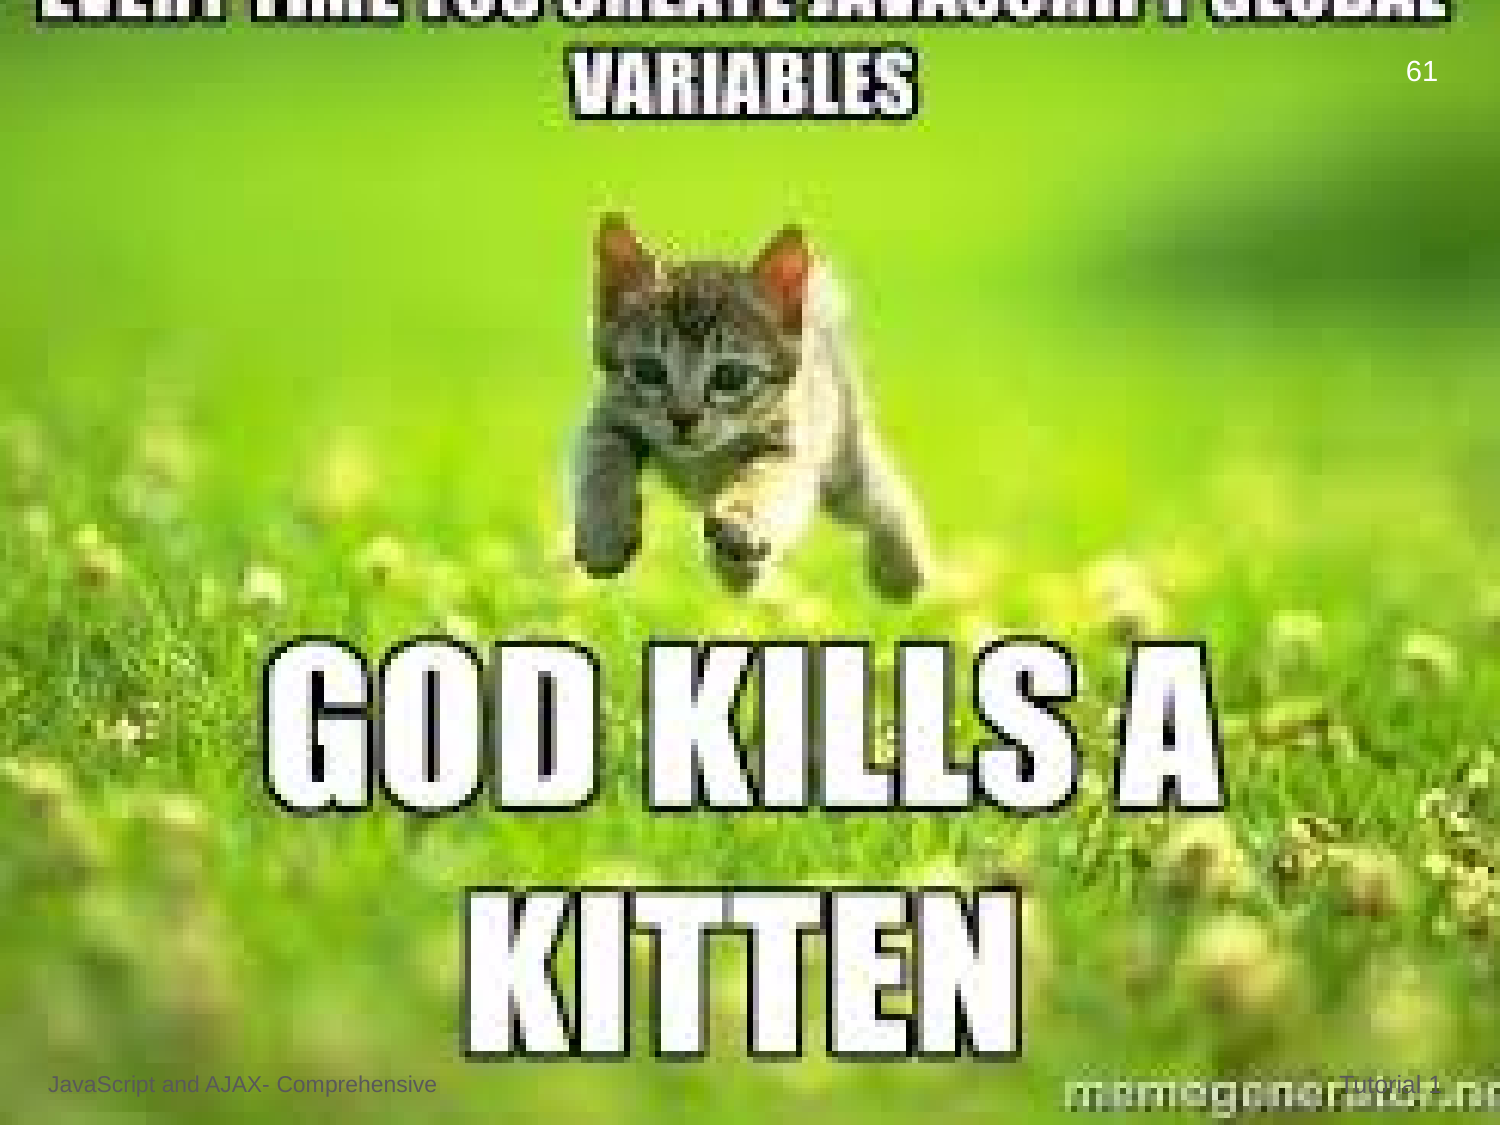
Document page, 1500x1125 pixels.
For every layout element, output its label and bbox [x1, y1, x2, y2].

list [0, 0, 1500, 1125]
